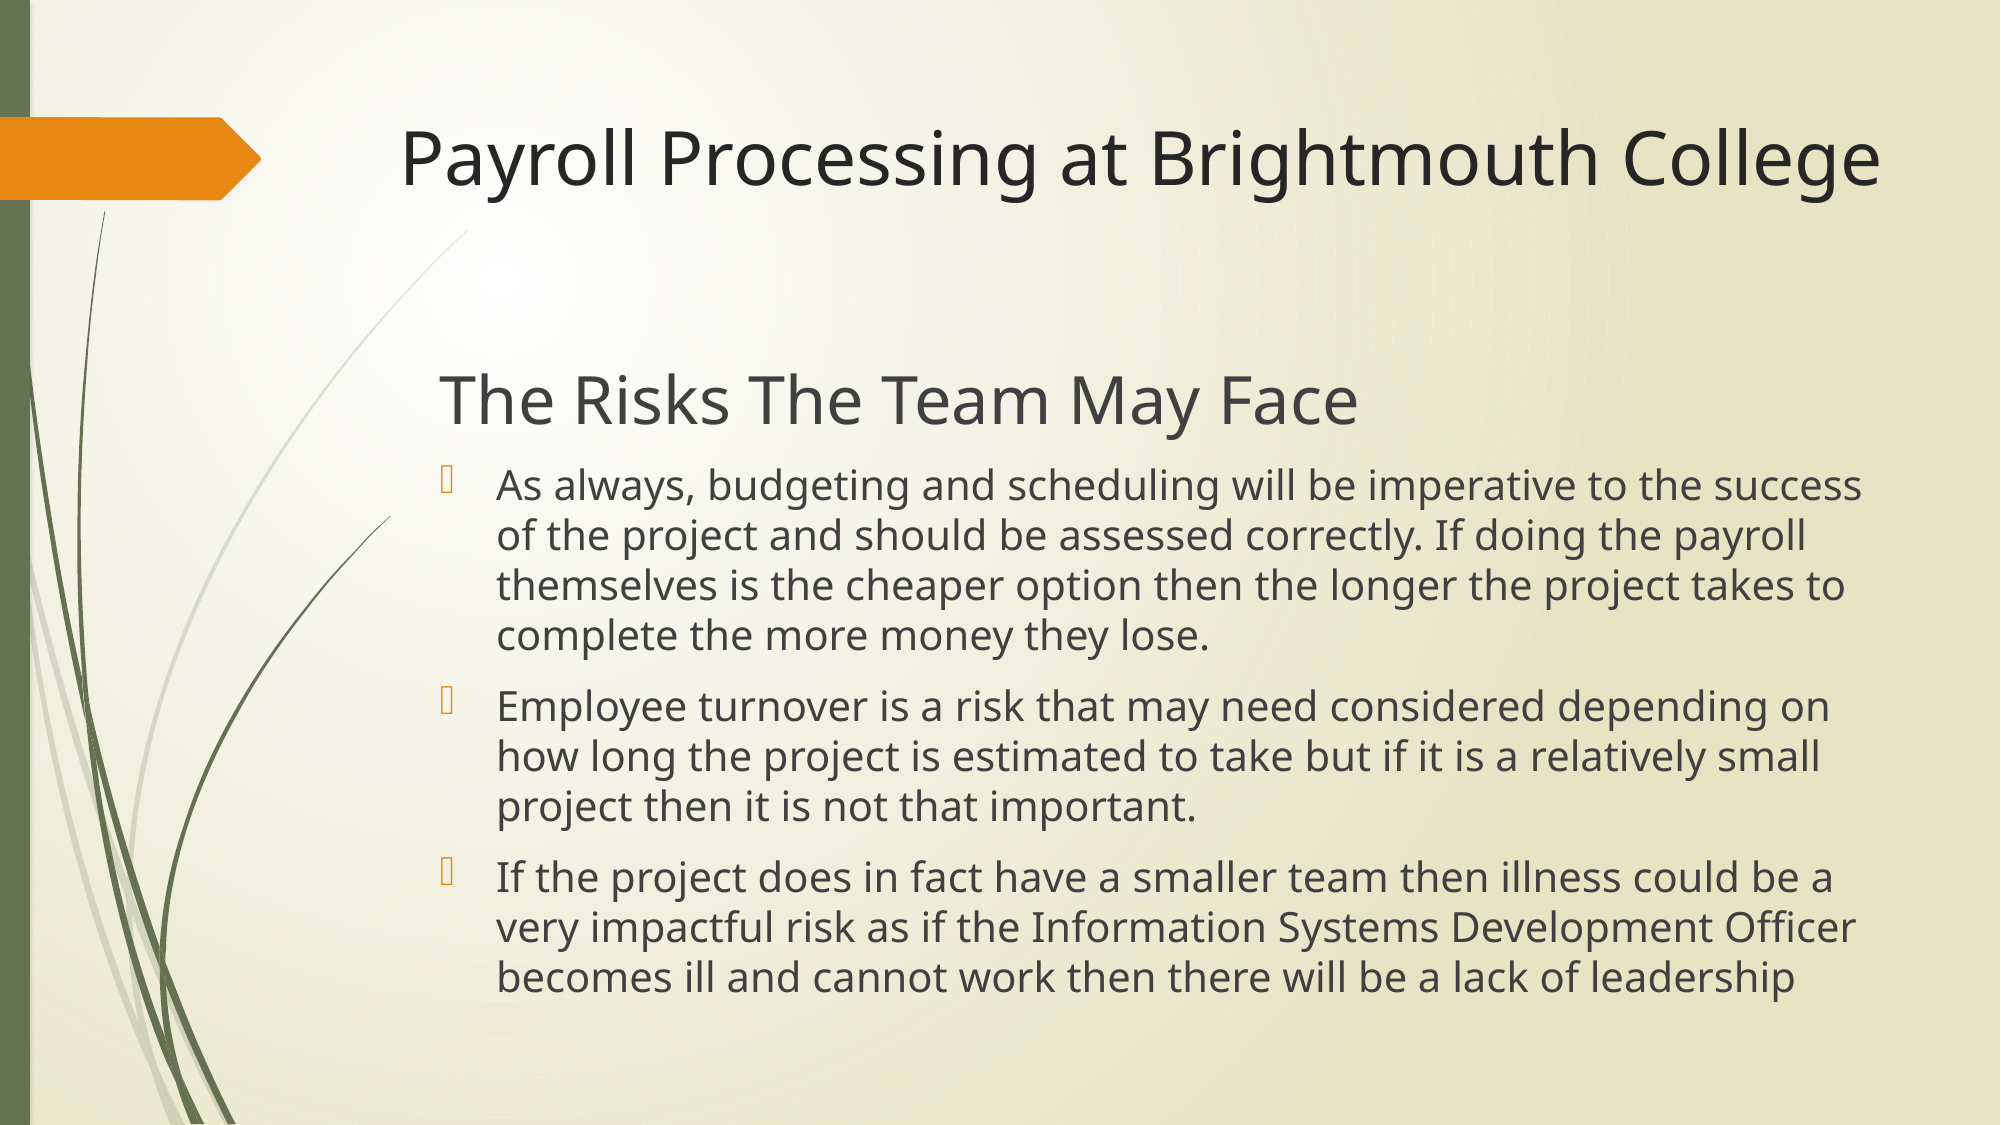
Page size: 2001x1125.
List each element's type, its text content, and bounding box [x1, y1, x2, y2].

title Payroll Processing at Brightmouth College [384, 102, 1974, 313]
list The Risks The Team May Face As always, budgeting and scheduling will be imperative to the success of the project and should be assessed correctly. If doing the payroll themselves is the cheaper option then the longer the project takes to complete the more money they lose. Employee turnover is a risk that may need considered depending on how long the project is estimated to take but if it is a relatively small project then it is not that important. If the project does in fact have a smaller team then illness could be a very impactful risk as if the Information Systems Development Officer becomes ill and cannot work then there will be a lack of leadership [424, 350, 1888, 1038]
